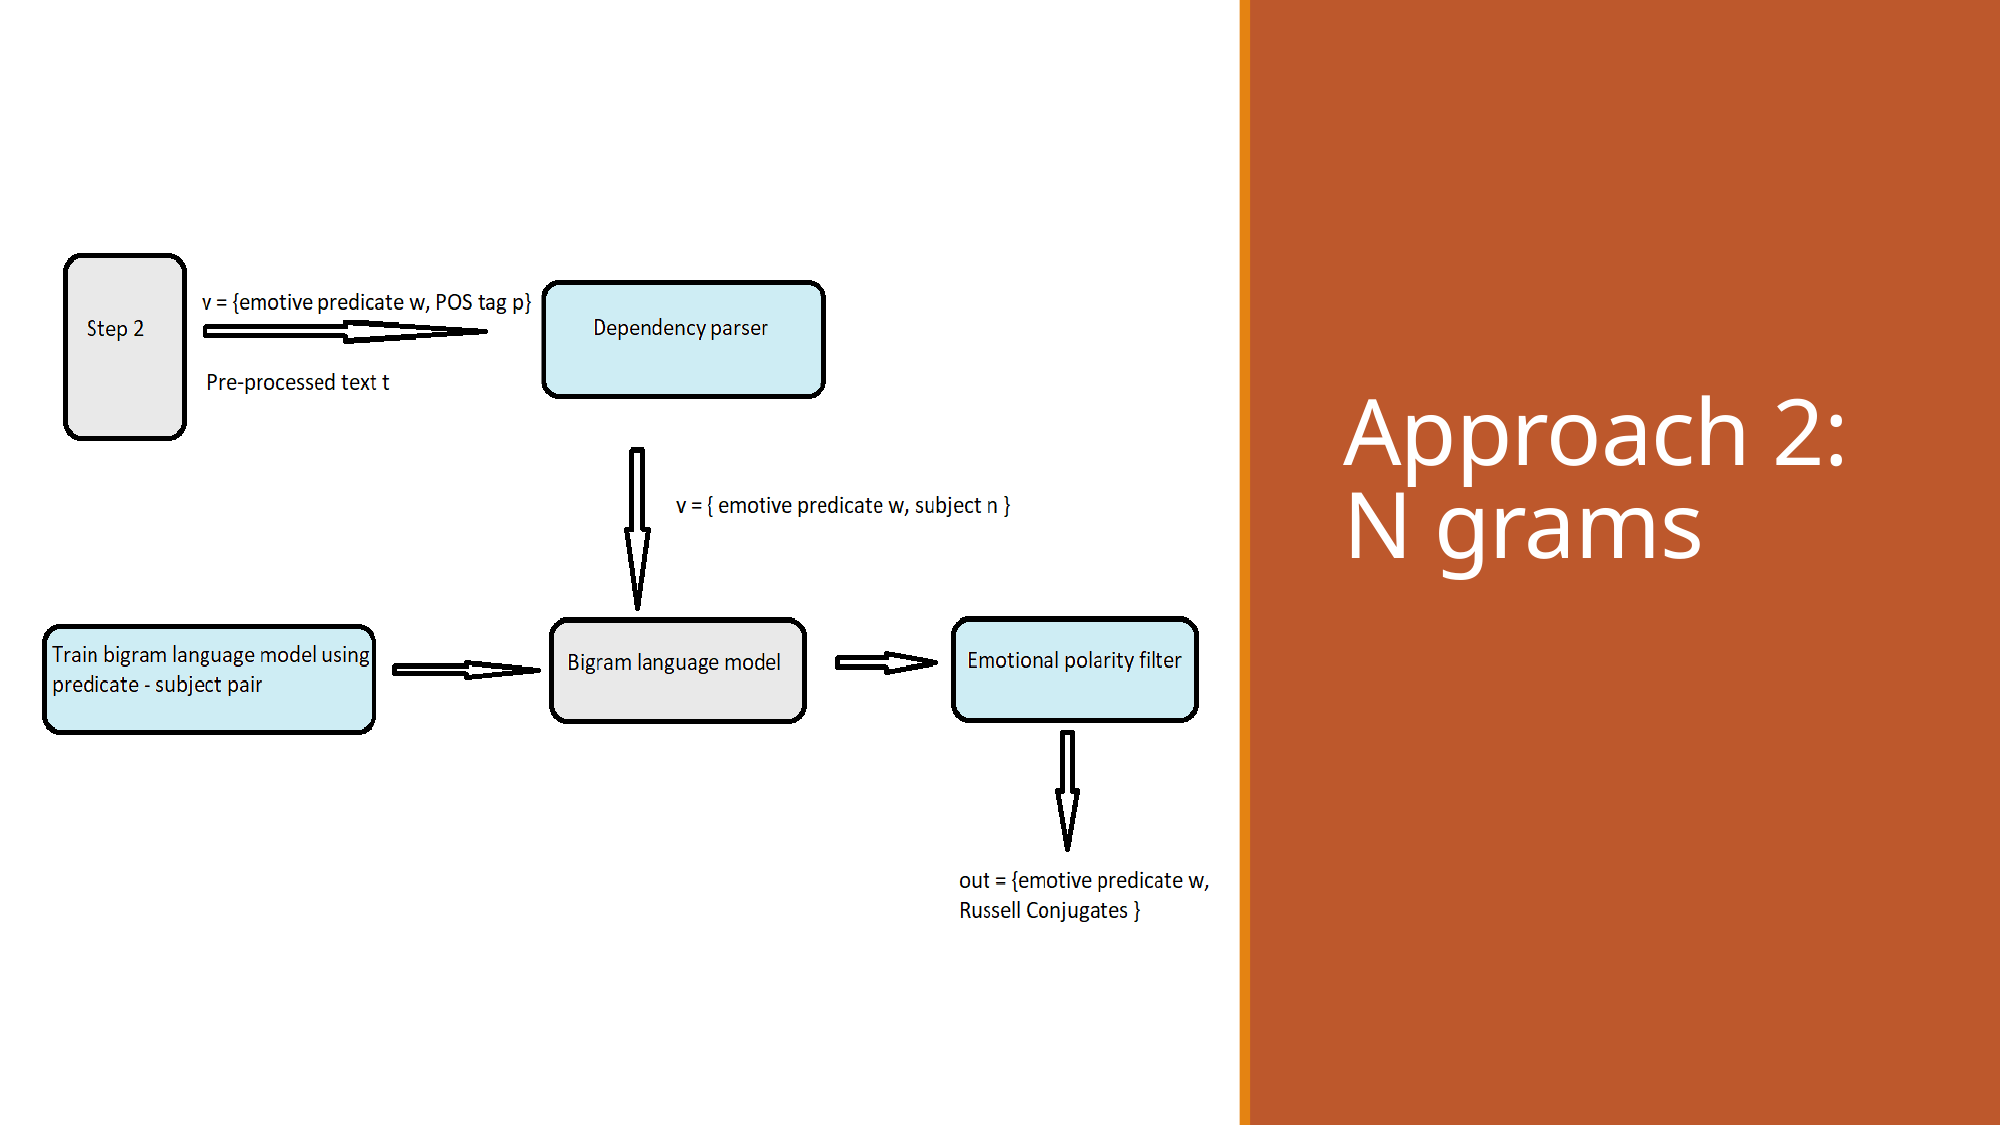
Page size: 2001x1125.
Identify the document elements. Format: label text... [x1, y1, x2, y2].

text_box [1238, 0, 1251, 710]
text_box [1238, 723, 1251, 1125]
text_box [1251, 0, 2000, 1125]
text_box [0, 0, 1238, 1125]
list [38, 245, 1213, 931]
title Approach 2: N grams [1328, 104, 1929, 585]
